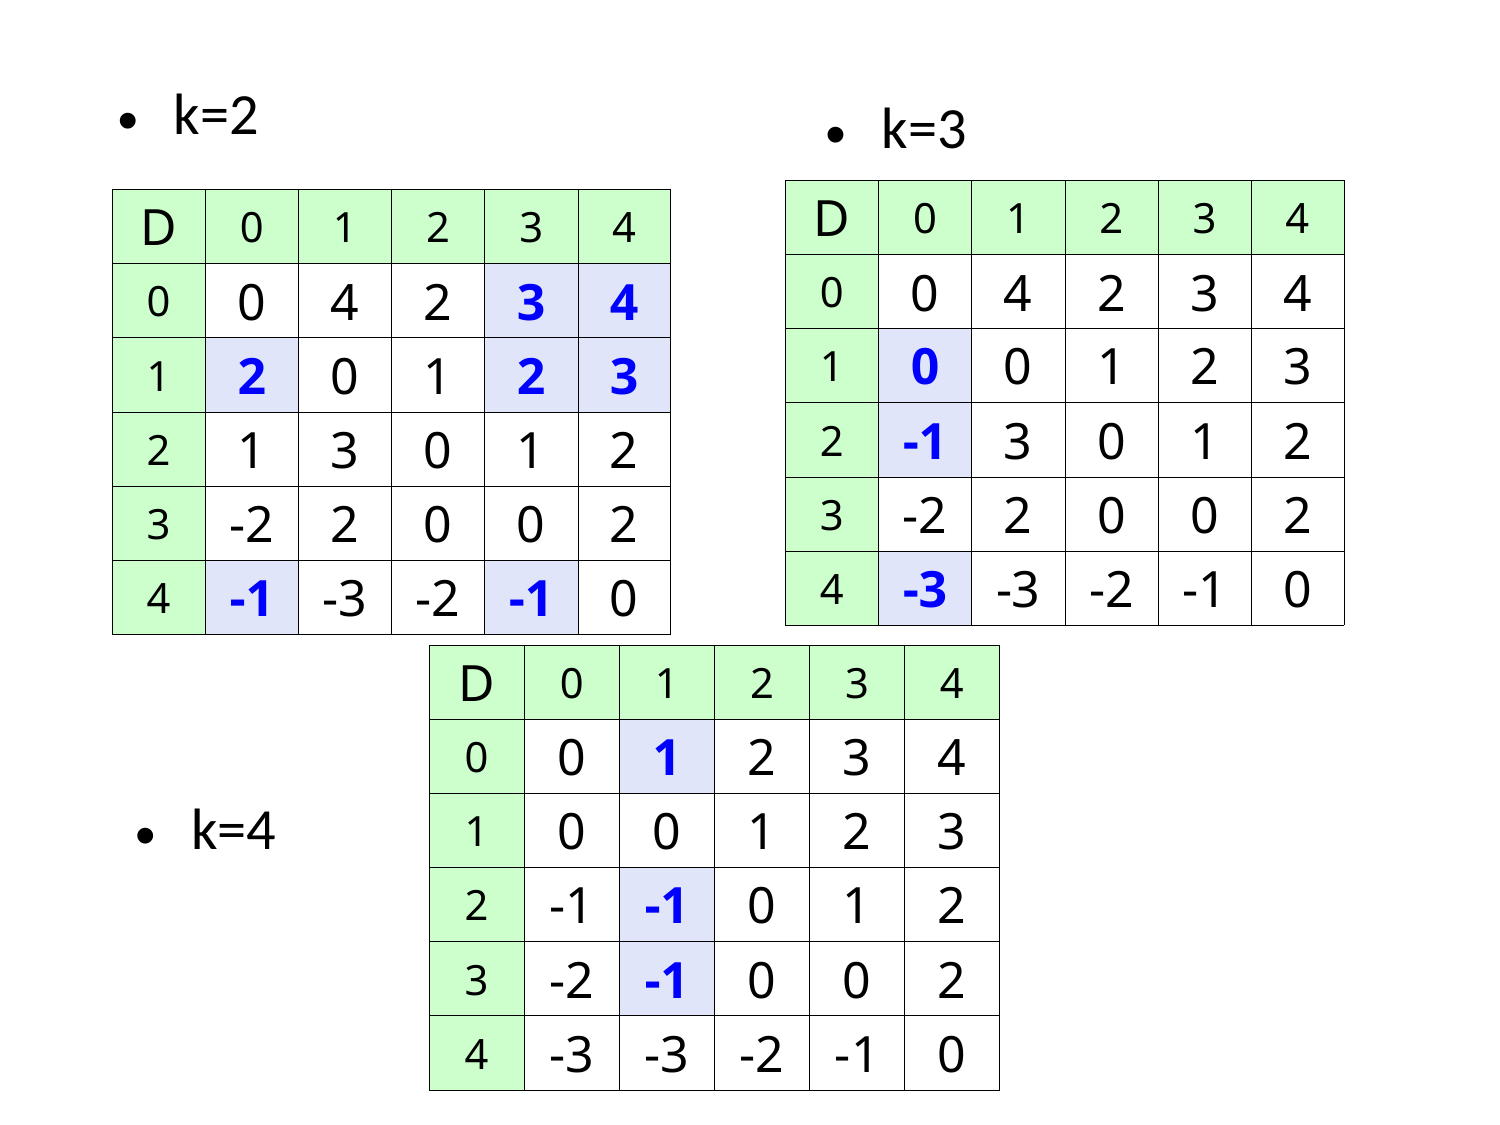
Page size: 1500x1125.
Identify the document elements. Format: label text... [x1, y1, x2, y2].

table_cell 1 [206, 413, 298, 486]
table_cell -1 [620, 942, 714, 1015]
table_cell 2 [972, 478, 1065, 551]
table_cell 3 [430, 942, 524, 1015]
table_cell 4 [972, 255, 1065, 328]
table_header D [113, 190, 205, 263]
table_cell 0 [485, 487, 578, 560]
table_header 0 [525, 646, 619, 719]
table_cell 3 [299, 413, 391, 486]
table_cell 2 [579, 487, 670, 560]
table_cell 2 [715, 720, 809, 793]
table_header 3 [810, 646, 904, 719]
table_cell 2 [299, 487, 391, 560]
table_cell 1 [430, 794, 524, 867]
table_cell 3 [810, 720, 904, 793]
table_cell 0 [620, 794, 714, 867]
table_header 1 [299, 190, 391, 263]
table_cell 0 [879, 329, 971, 402]
table_cell 3 [1159, 255, 1251, 328]
table_cell 1 [810, 868, 904, 941]
table_cell -3 [620, 1016, 714, 1090]
table_cell 0 [299, 338, 391, 412]
table_cell 2 [430, 868, 524, 941]
table_cell 0 [715, 942, 809, 1015]
table_cell -2 [525, 942, 619, 1015]
table_cell 2 [905, 868, 999, 941]
table_cell 2 [1252, 403, 1344, 477]
table_cell 0 [715, 868, 809, 941]
table_header D [786, 181, 878, 254]
table_cell 0 [525, 794, 619, 867]
table_cell 0 [113, 264, 205, 337]
table_cell -1 [485, 561, 578, 634]
table_cell 3 [579, 338, 670, 412]
table_cell 3 [972, 403, 1065, 477]
table_cell 1 [113, 338, 205, 412]
table_cell 2 [579, 413, 670, 486]
table_cell 0 [879, 255, 971, 328]
table_header 4 [905, 646, 999, 719]
text_box k=2 [102, 83, 317, 178]
table_cell 4 [299, 264, 391, 337]
table_cell 2 [485, 338, 578, 412]
table_header 0 [879, 192, 971, 254]
table_cell -3 [972, 552, 1065, 625]
table_cell 3 [113, 487, 205, 560]
table_cell 0 [579, 561, 670, 634]
table_cell 0 [1066, 478, 1158, 551]
table_cell -3 [879, 552, 971, 625]
table_cell -1 [620, 868, 714, 941]
table_cell 4 [113, 561, 205, 634]
table_cell -1 [879, 403, 971, 477]
table_cell 0 [1159, 478, 1251, 551]
table_cell 3 [905, 794, 999, 867]
table_cell -3 [299, 561, 391, 634]
table_header 2 [392, 190, 484, 263]
table_cell 2 [1066, 255, 1158, 328]
table_cell -1 [525, 868, 619, 941]
table_cell 1 [392, 338, 484, 412]
table_cell 1 [485, 413, 578, 486]
table_cell 3 [485, 264, 578, 337]
table_cell 2 [810, 794, 904, 867]
table_cell 2 [206, 338, 298, 412]
table_header D [430, 646, 524, 719]
table_cell 1 [715, 794, 809, 867]
table_cell 0 [972, 329, 1065, 402]
table_cell 0 [810, 942, 904, 1015]
table_header 2 [1066, 181, 1158, 254]
table_cell 2 [905, 942, 999, 1015]
table_cell -2 [879, 478, 971, 551]
table_cell 0 [430, 720, 524, 793]
text_box k=3 [810, 97, 1025, 192]
table_cell 1 [786, 329, 878, 402]
table_cell 1 [620, 720, 714, 793]
table_header 2 [715, 646, 809, 719]
table_cell 4 [786, 552, 878, 625]
table_cell 4 [905, 720, 999, 793]
table_header 4 [579, 190, 670, 263]
table_cell -1 [206, 561, 298, 634]
table_cell -2 [1066, 552, 1158, 625]
table_cell 2 [1159, 329, 1251, 402]
table_cell -3 [525, 1016, 619, 1090]
table_cell 1 [1159, 403, 1251, 477]
table_cell 3 [1252, 329, 1344, 402]
table_header 3 [485, 190, 578, 263]
table_cell 3 [786, 478, 878, 551]
table_cell 0 [1066, 403, 1158, 477]
text_box k=4 [120, 798, 335, 894]
table_cell 2 [113, 413, 205, 486]
table_cell 4 [579, 264, 670, 337]
table_cell 0 [392, 487, 484, 560]
table_cell 0 [206, 264, 298, 337]
table_cell 1 [1066, 329, 1158, 402]
table_cell 2 [1252, 478, 1344, 551]
table_cell 0 [525, 720, 619, 793]
table_cell 0 [1252, 552, 1344, 625]
table_cell 0 [905, 1016, 999, 1090]
table_cell -2 [392, 561, 484, 634]
table_header 4 [1252, 181, 1344, 254]
table_cell -1 [810, 1016, 904, 1090]
table_cell -1 [1159, 552, 1251, 625]
table_header 1 [972, 181, 1065, 254]
table_cell -2 [206, 487, 298, 560]
table_header 0 [206, 190, 298, 263]
table_cell 4 [430, 1016, 524, 1090]
table_cell 2 [786, 403, 878, 477]
table_header 1 [620, 646, 714, 719]
table_cell 2 [392, 264, 484, 337]
table_cell 4 [1252, 255, 1344, 328]
table_cell -2 [715, 1016, 809, 1090]
table_cell 0 [786, 255, 878, 328]
table_cell 0 [392, 413, 484, 486]
table_header 3 [1159, 181, 1251, 254]
